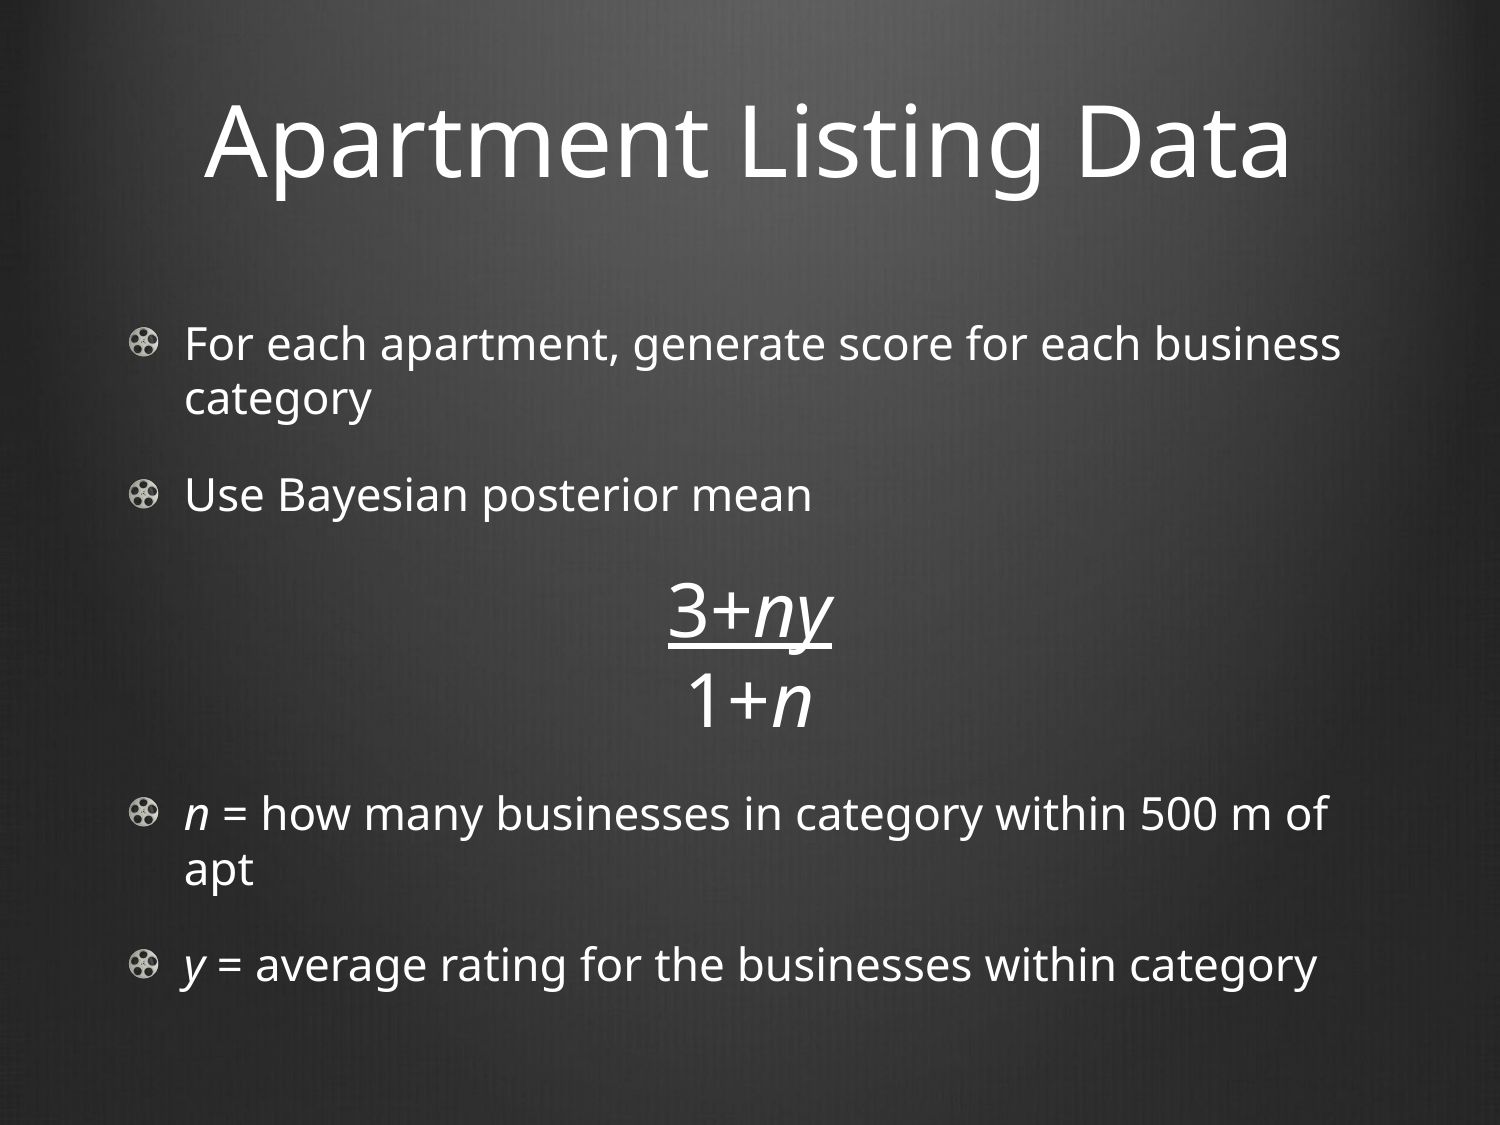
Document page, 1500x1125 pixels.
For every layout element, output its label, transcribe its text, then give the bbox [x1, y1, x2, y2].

title Apartment Listing Data [112, 19, 1388, 255]
picture [127, 325, 160, 358]
list For each apartment, generate score for each business category Use Bayesian posterior mean 3+ny 1+n n = how many businesses in category within 500 m of apt y = average rating for the businesses within category [112, 306, 1388, 1005]
picture [127, 477, 160, 510]
picture [127, 947, 160, 980]
picture [127, 795, 160, 828]
